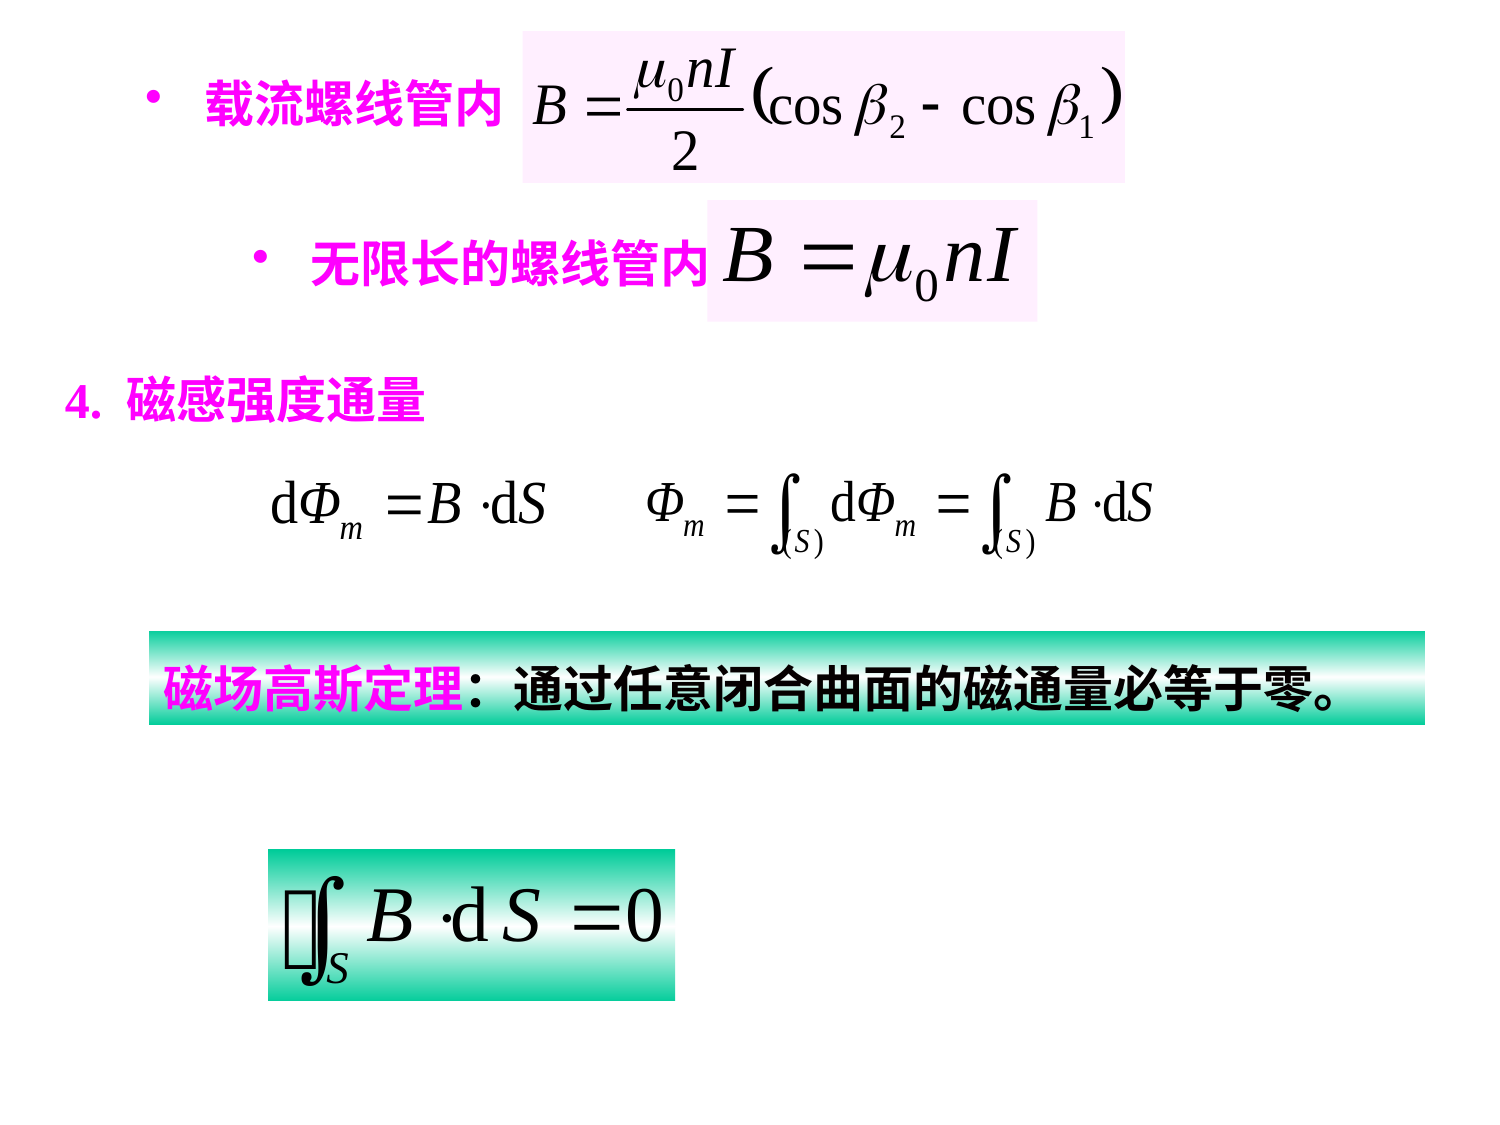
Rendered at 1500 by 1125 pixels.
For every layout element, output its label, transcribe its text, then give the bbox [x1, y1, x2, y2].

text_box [262, 452, 563, 555]
text_box 载流螺线管内 [130, 65, 520, 141]
text_box 无限长的螺线管内 [237, 224, 707, 300]
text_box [268, 849, 675, 1001]
text_box 4. 磁感强度通量 [49, 337, 500, 437]
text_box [707, 199, 1038, 322]
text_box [640, 453, 1166, 575]
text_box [522, 30, 1125, 183]
text_box 磁场高斯定理：通过任意闭合曲面的磁通量必等于零。 [149, 631, 1425, 725]
